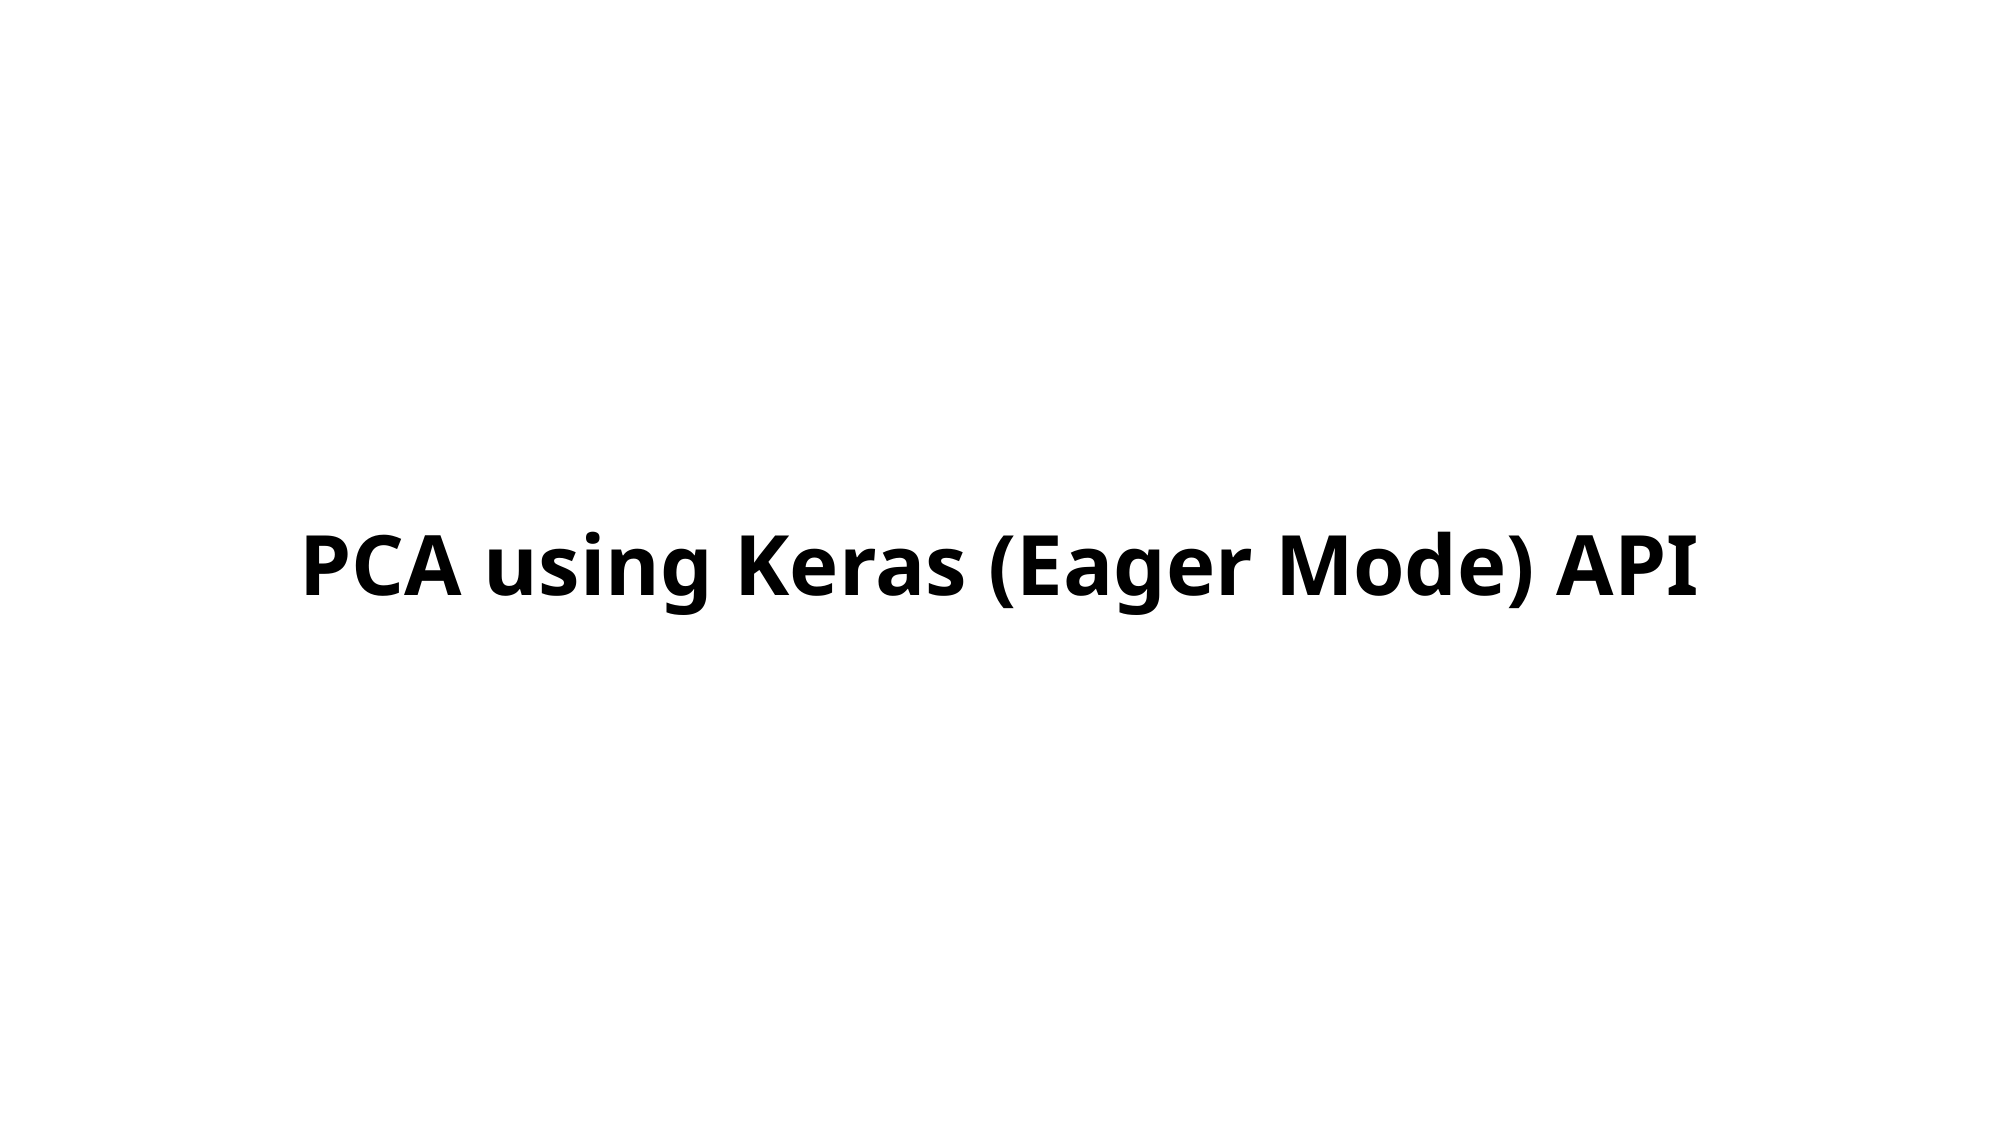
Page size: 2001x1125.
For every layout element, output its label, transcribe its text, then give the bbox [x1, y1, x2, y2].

text_box PCA using Keras (Eager Mode) API [284, 504, 1716, 620]
